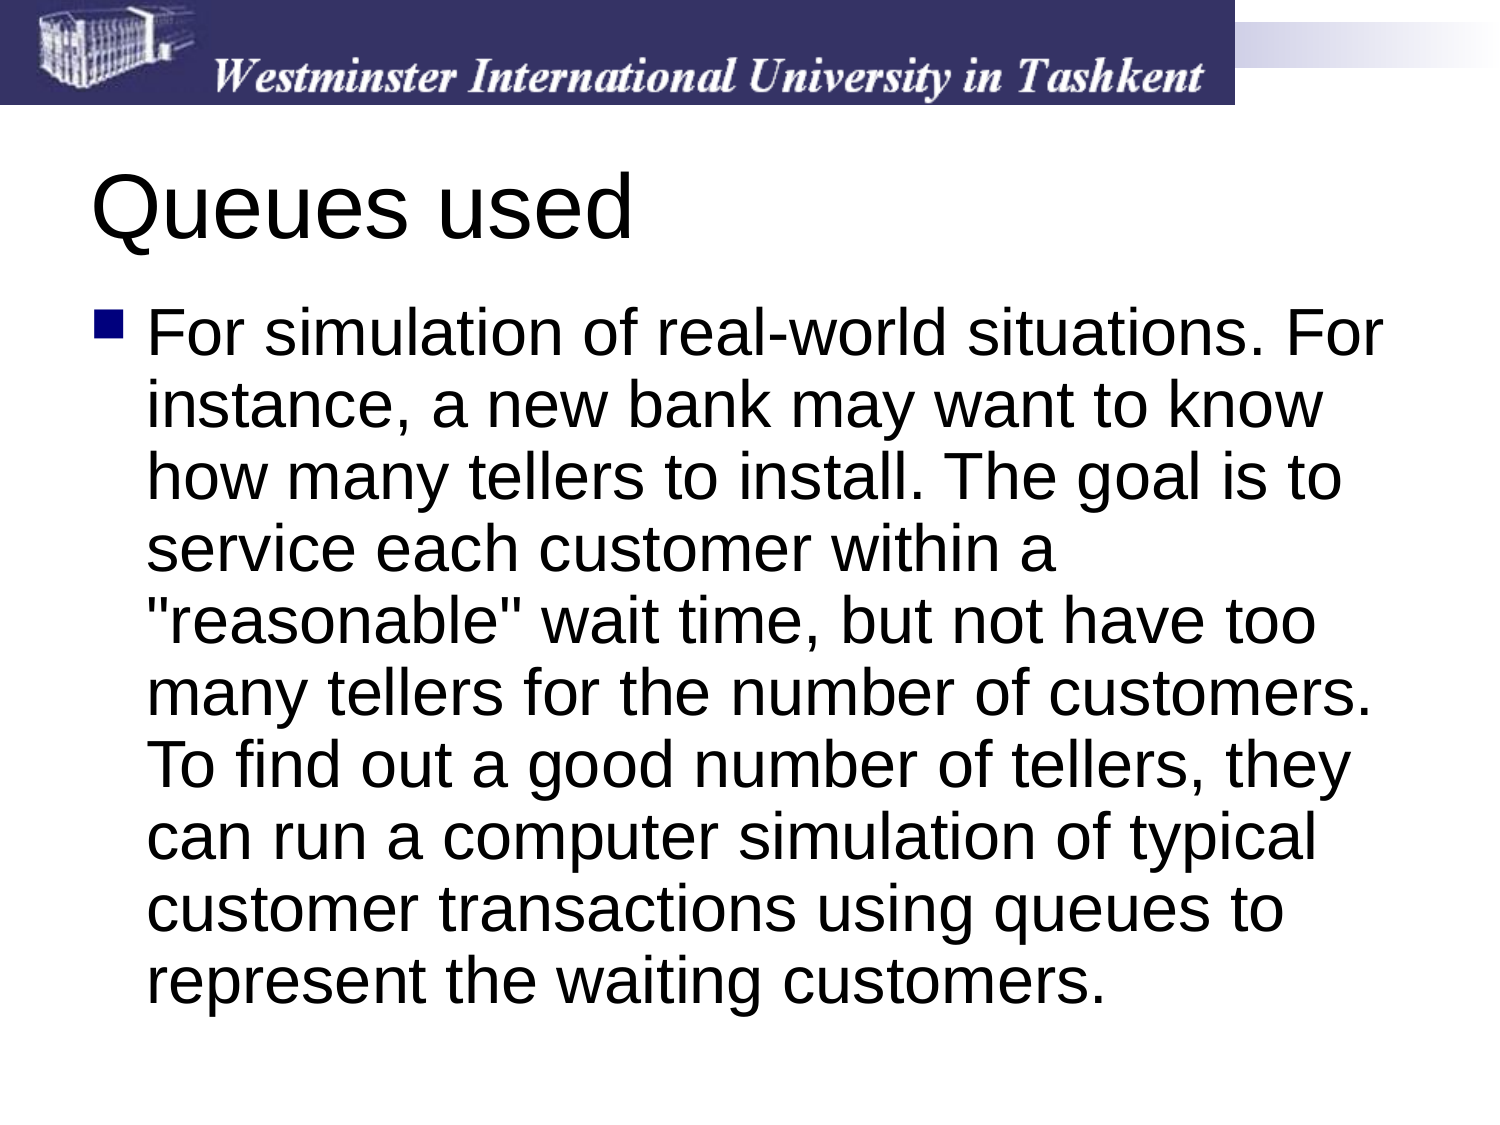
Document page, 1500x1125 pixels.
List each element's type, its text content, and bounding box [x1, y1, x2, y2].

picture [0, 0, 1235, 105]
title Queues used [75, 125, 1425, 279]
list For simulation of real-world situations. For instance, a new bank may want to know how many tellers to install. The goal is to service each customer within a "reasonable" wait time, but not have too many tellers for the number of customers. To find out a good number of tellers, they can run a computer simulation of typical customer transactions using queues to represent the waiting customers. [75, 290, 1425, 988]
